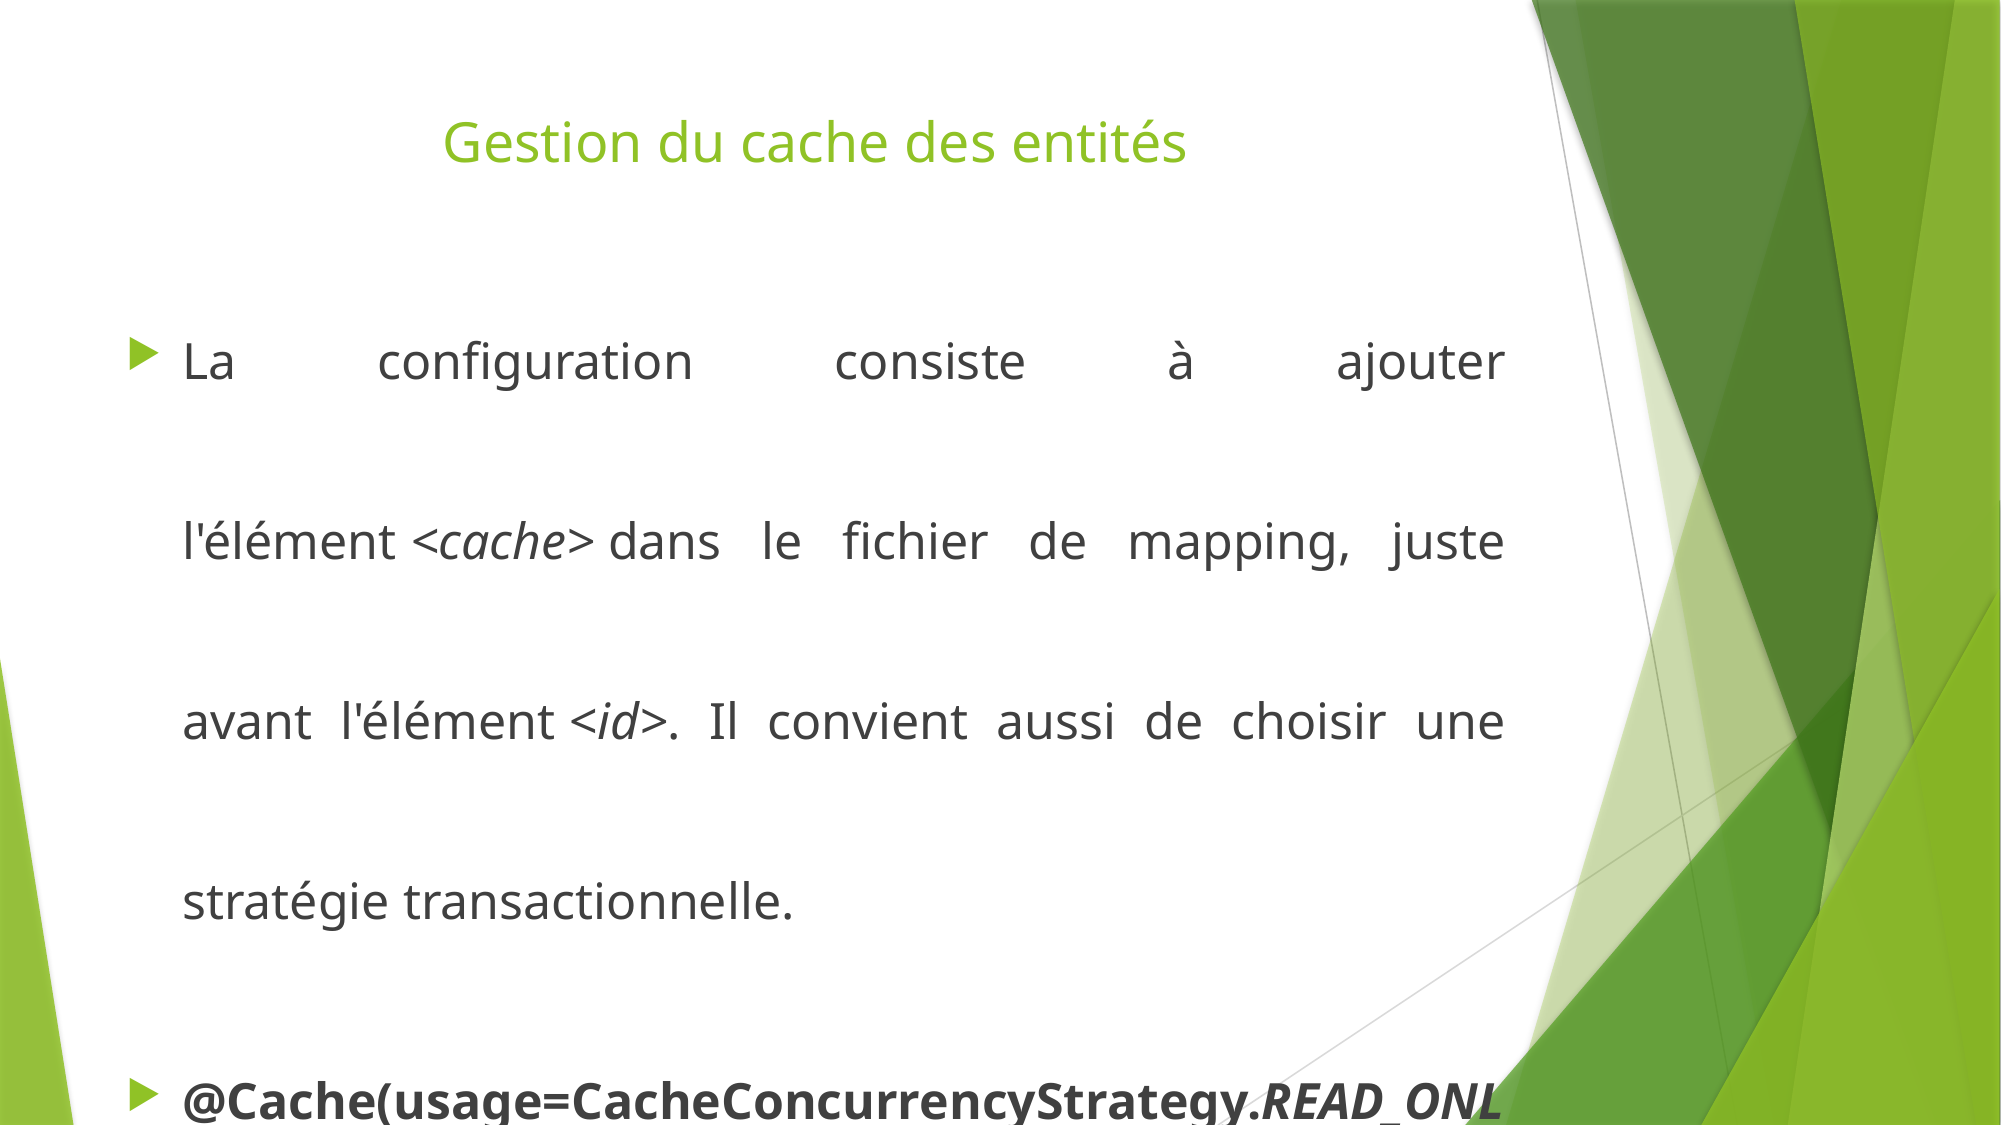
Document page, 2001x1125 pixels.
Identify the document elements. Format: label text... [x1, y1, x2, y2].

list La configuration consiste à ajouter l'élément <cache> dans le fichier de mapping, juste avant l'élément <id>. Il convient aussi de choisir une stratégie transactionnelle. @Cache(usage=CacheConcurrencyStrategy.READ_ONLY) [111, 201, 1522, 979]
title Gestion du cache des entités [111, 99, 1522, 201]
